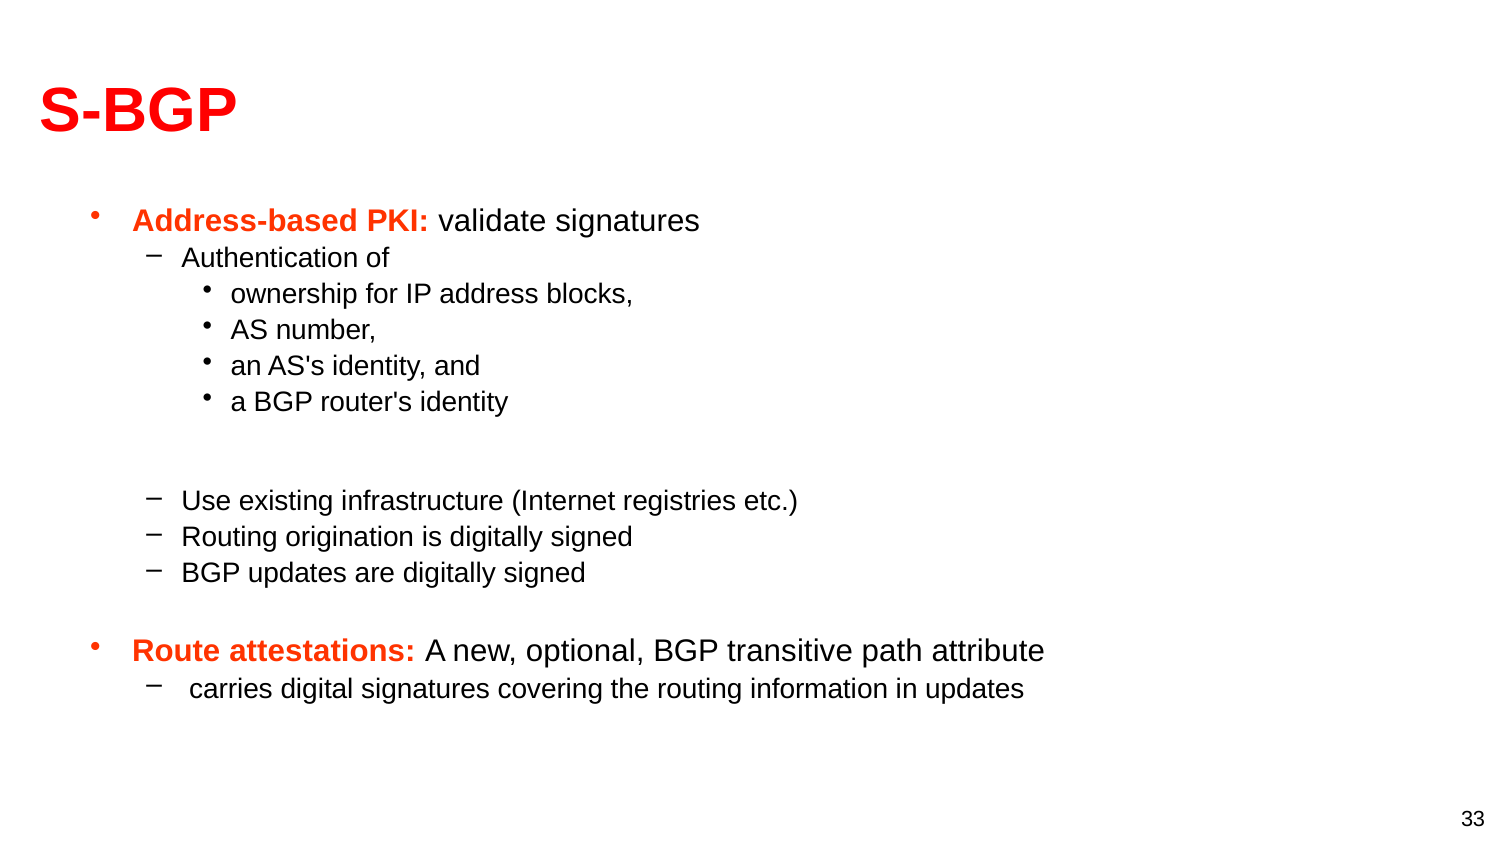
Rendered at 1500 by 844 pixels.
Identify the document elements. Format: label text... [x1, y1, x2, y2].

title S-BGP [24, 35, 1463, 177]
list Address-based PKI: validate signatures Authentication of ownership for IP address blocks, AS number, an AS's identity, and a BGP router's identity Use existing infrastructure (Internet registries etc.) Routing origination is digitally signed BGP updates are digitally signed Route attestations: A new, optional, BGP transitive path attribute carries digital signatures covering the routing information in updates [75, 196, 1425, 754]
slide_number 33 [1149, 796, 1500, 825]
